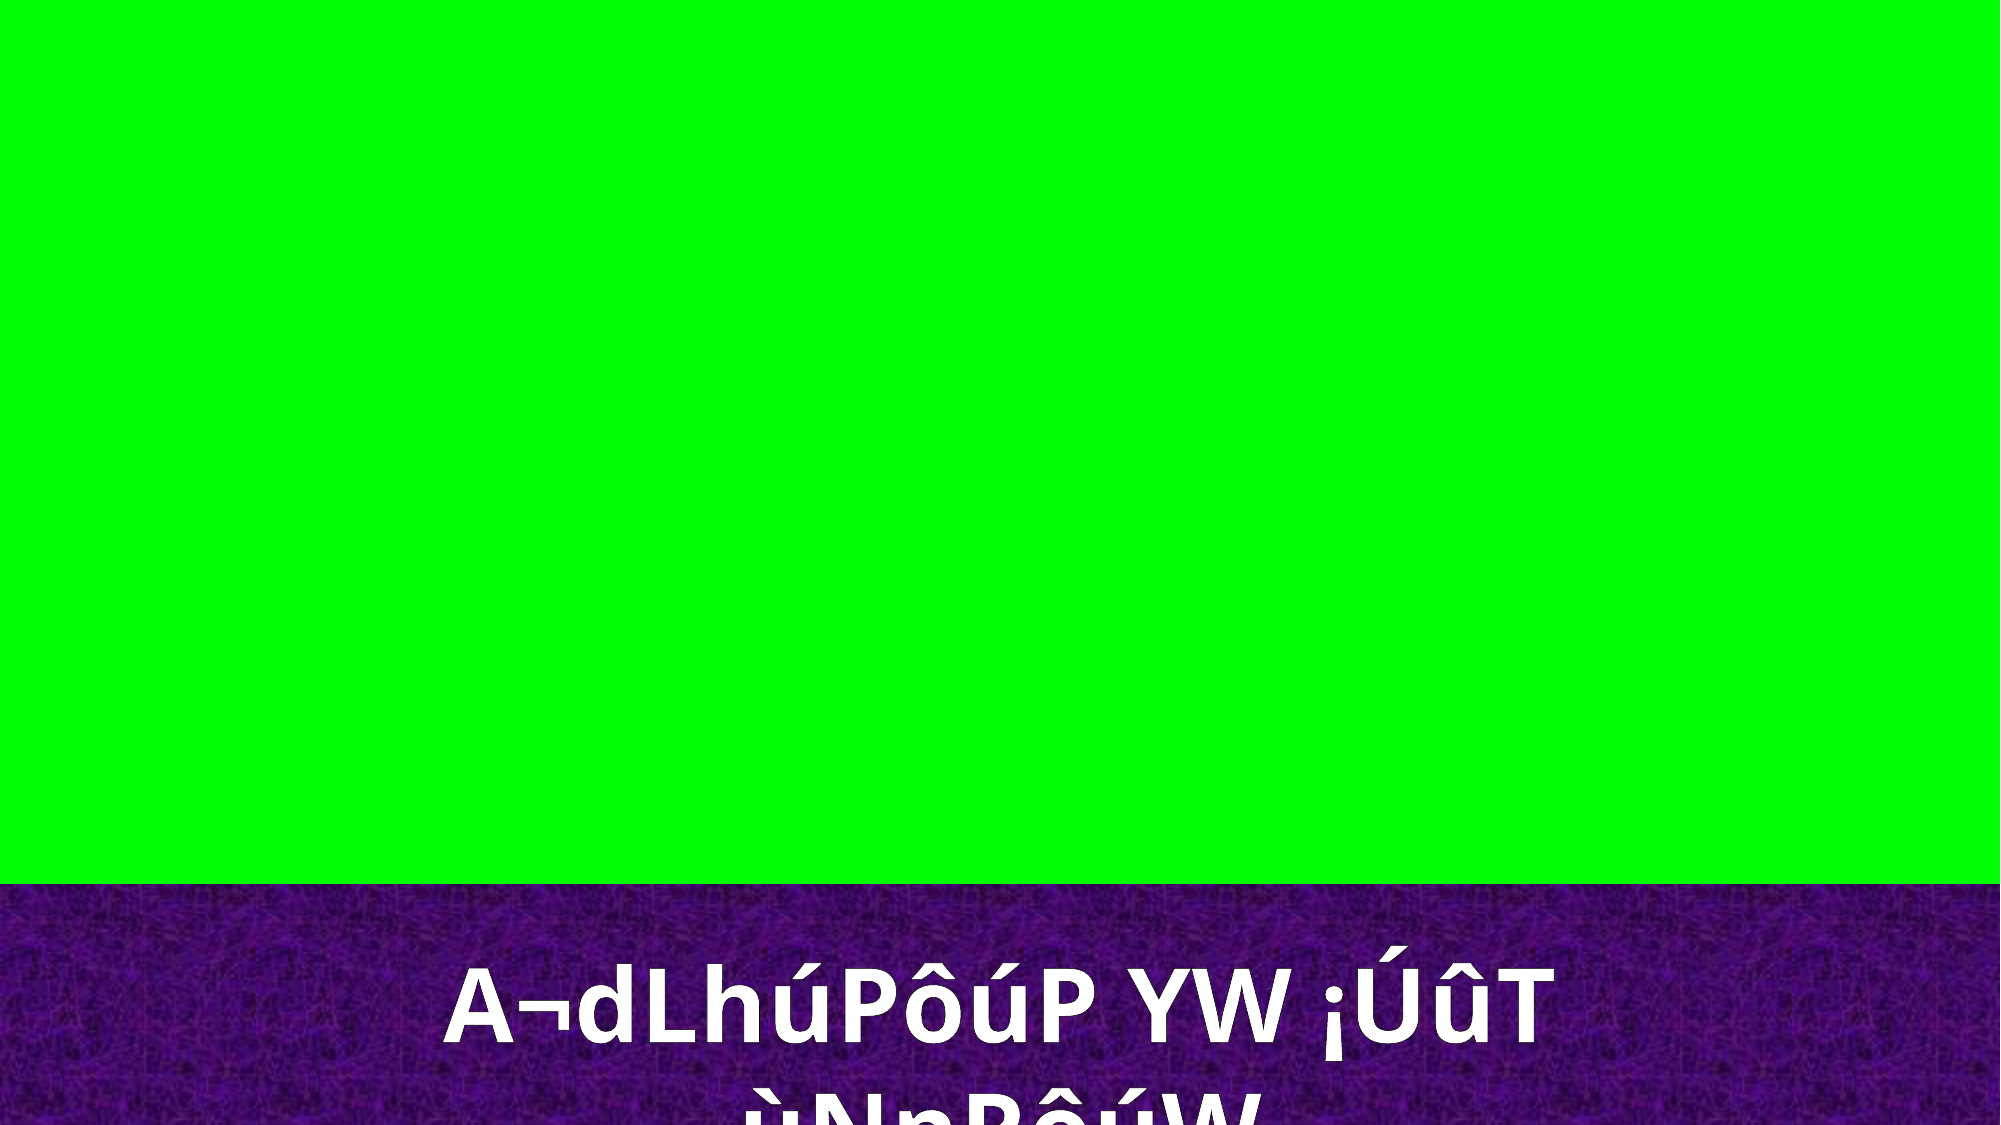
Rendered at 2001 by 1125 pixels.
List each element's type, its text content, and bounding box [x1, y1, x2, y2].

text_box [0, 884, 2000, 1125]
text_box A¬dLhúPôúP YW ¡ÚûT ùNnRôúW [170, 931, 1830, 1125]
